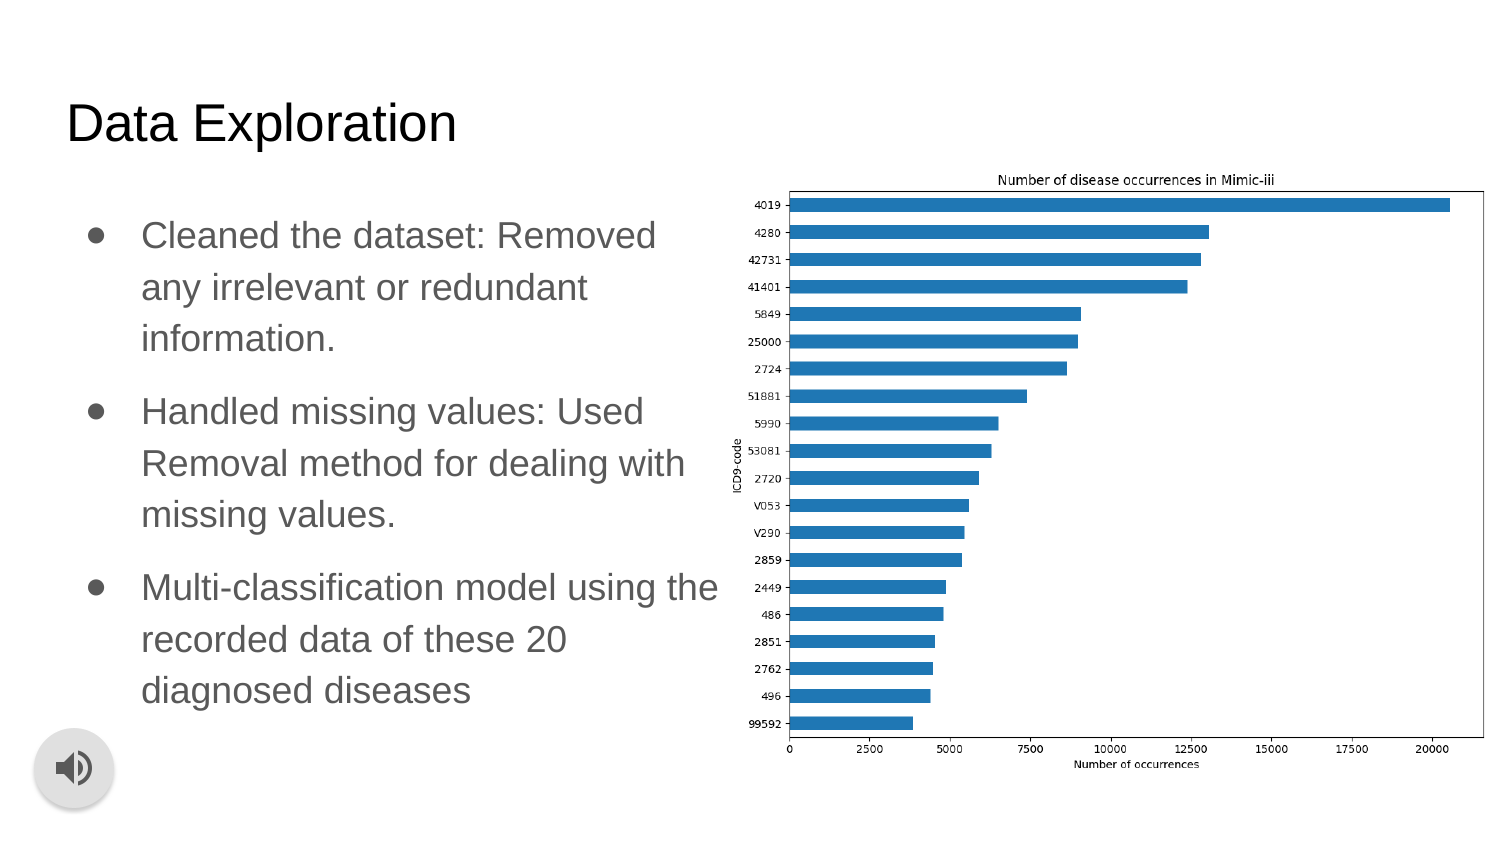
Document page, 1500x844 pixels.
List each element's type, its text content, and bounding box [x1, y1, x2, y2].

list Cleaned the dataset: Removed any irrelevant or redundant information. Handled missing values: Used Removal method for dealing with missing values. Multi-classification model using the recorded data of these 20 diagnosed diseases [51, 189, 736, 832]
picture [26, 720, 121, 815]
title Data Exploration [51, 72, 1006, 167]
picture [724, 166, 1490, 778]
